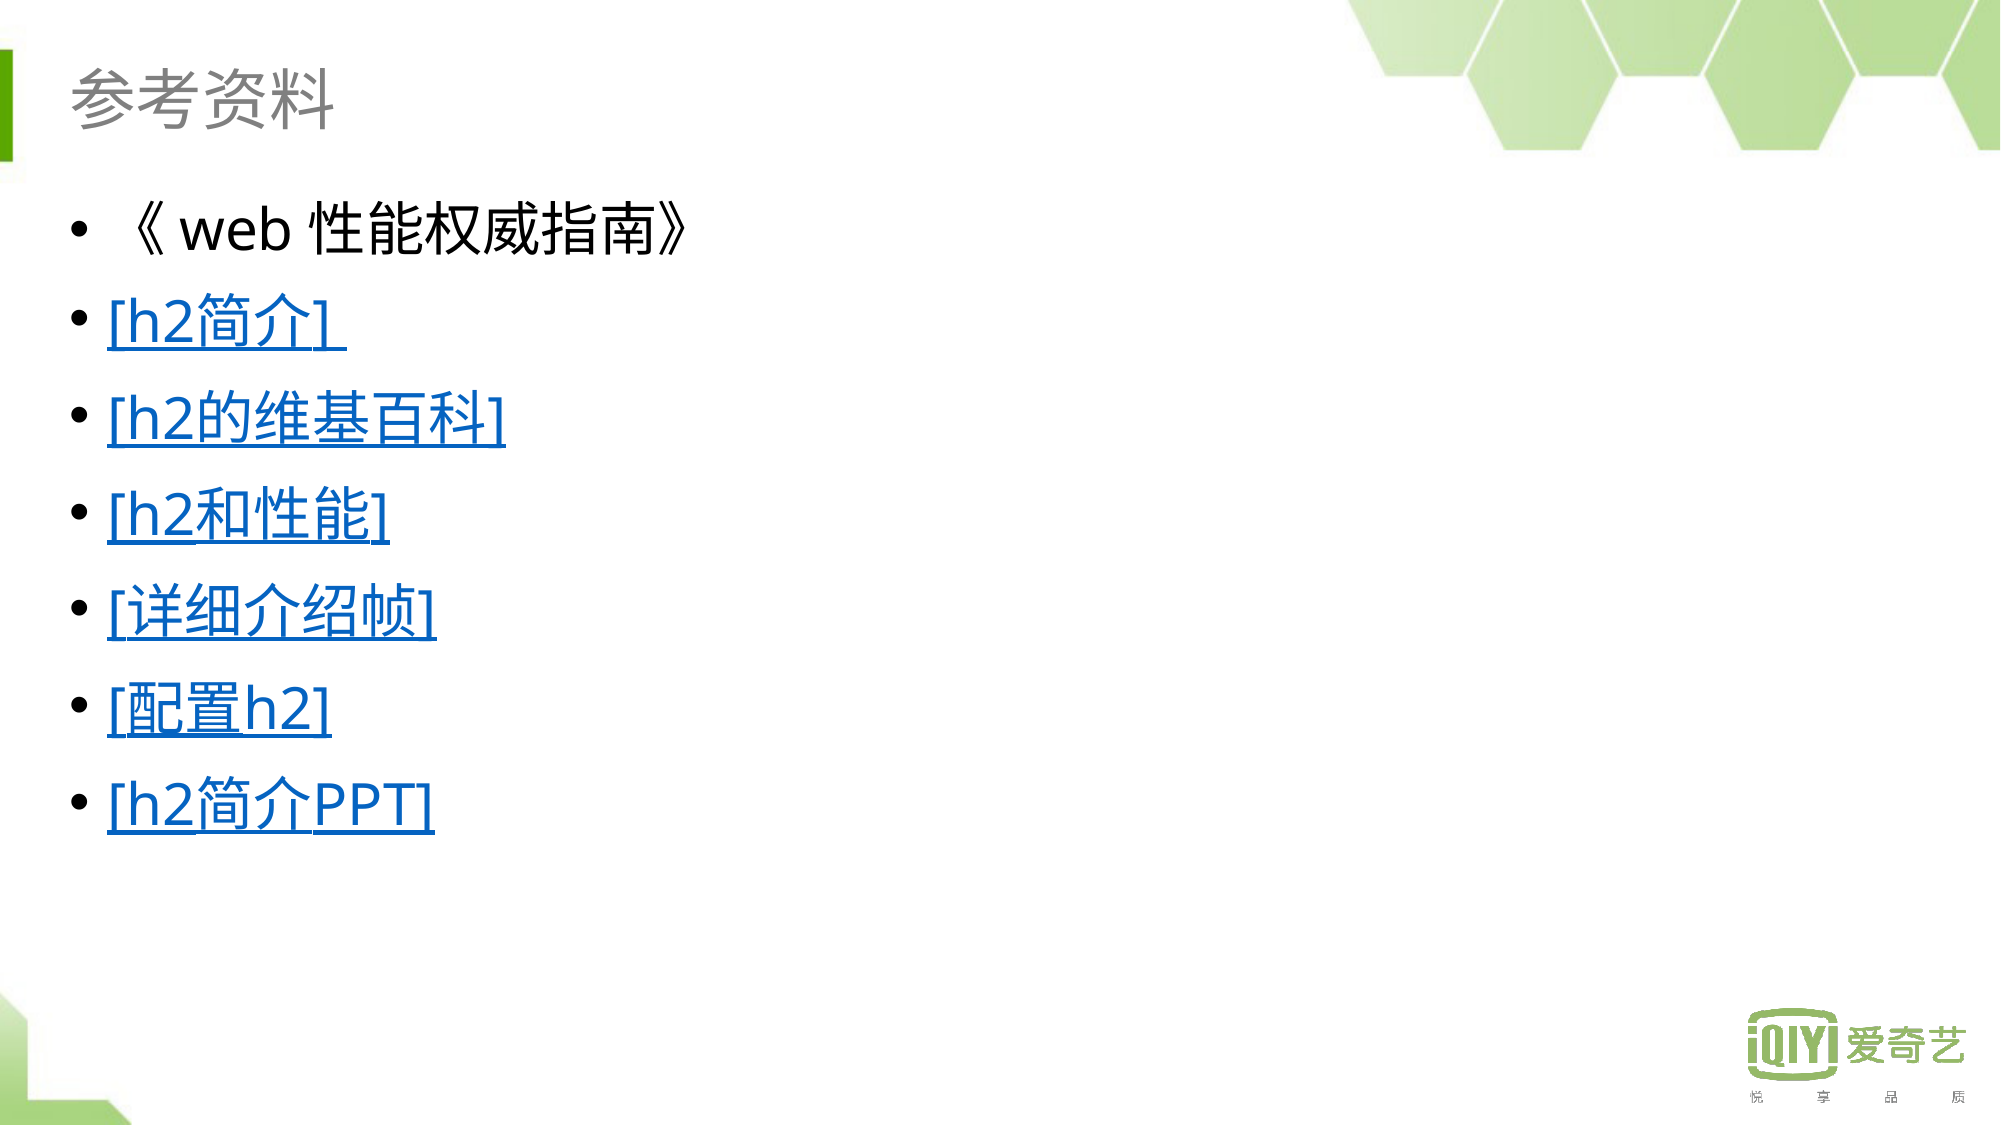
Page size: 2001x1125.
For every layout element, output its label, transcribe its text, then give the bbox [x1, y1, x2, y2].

list 《web性能权威指南》 [h2简介] [h2的维基百科] [h2和性能] [详细介绍帧] [配置h2] [h2简介PPT] [55, 192, 1946, 1014]
title 参考资料 [54, 59, 1944, 154]
picture [0, 0, 2001, 1125]
